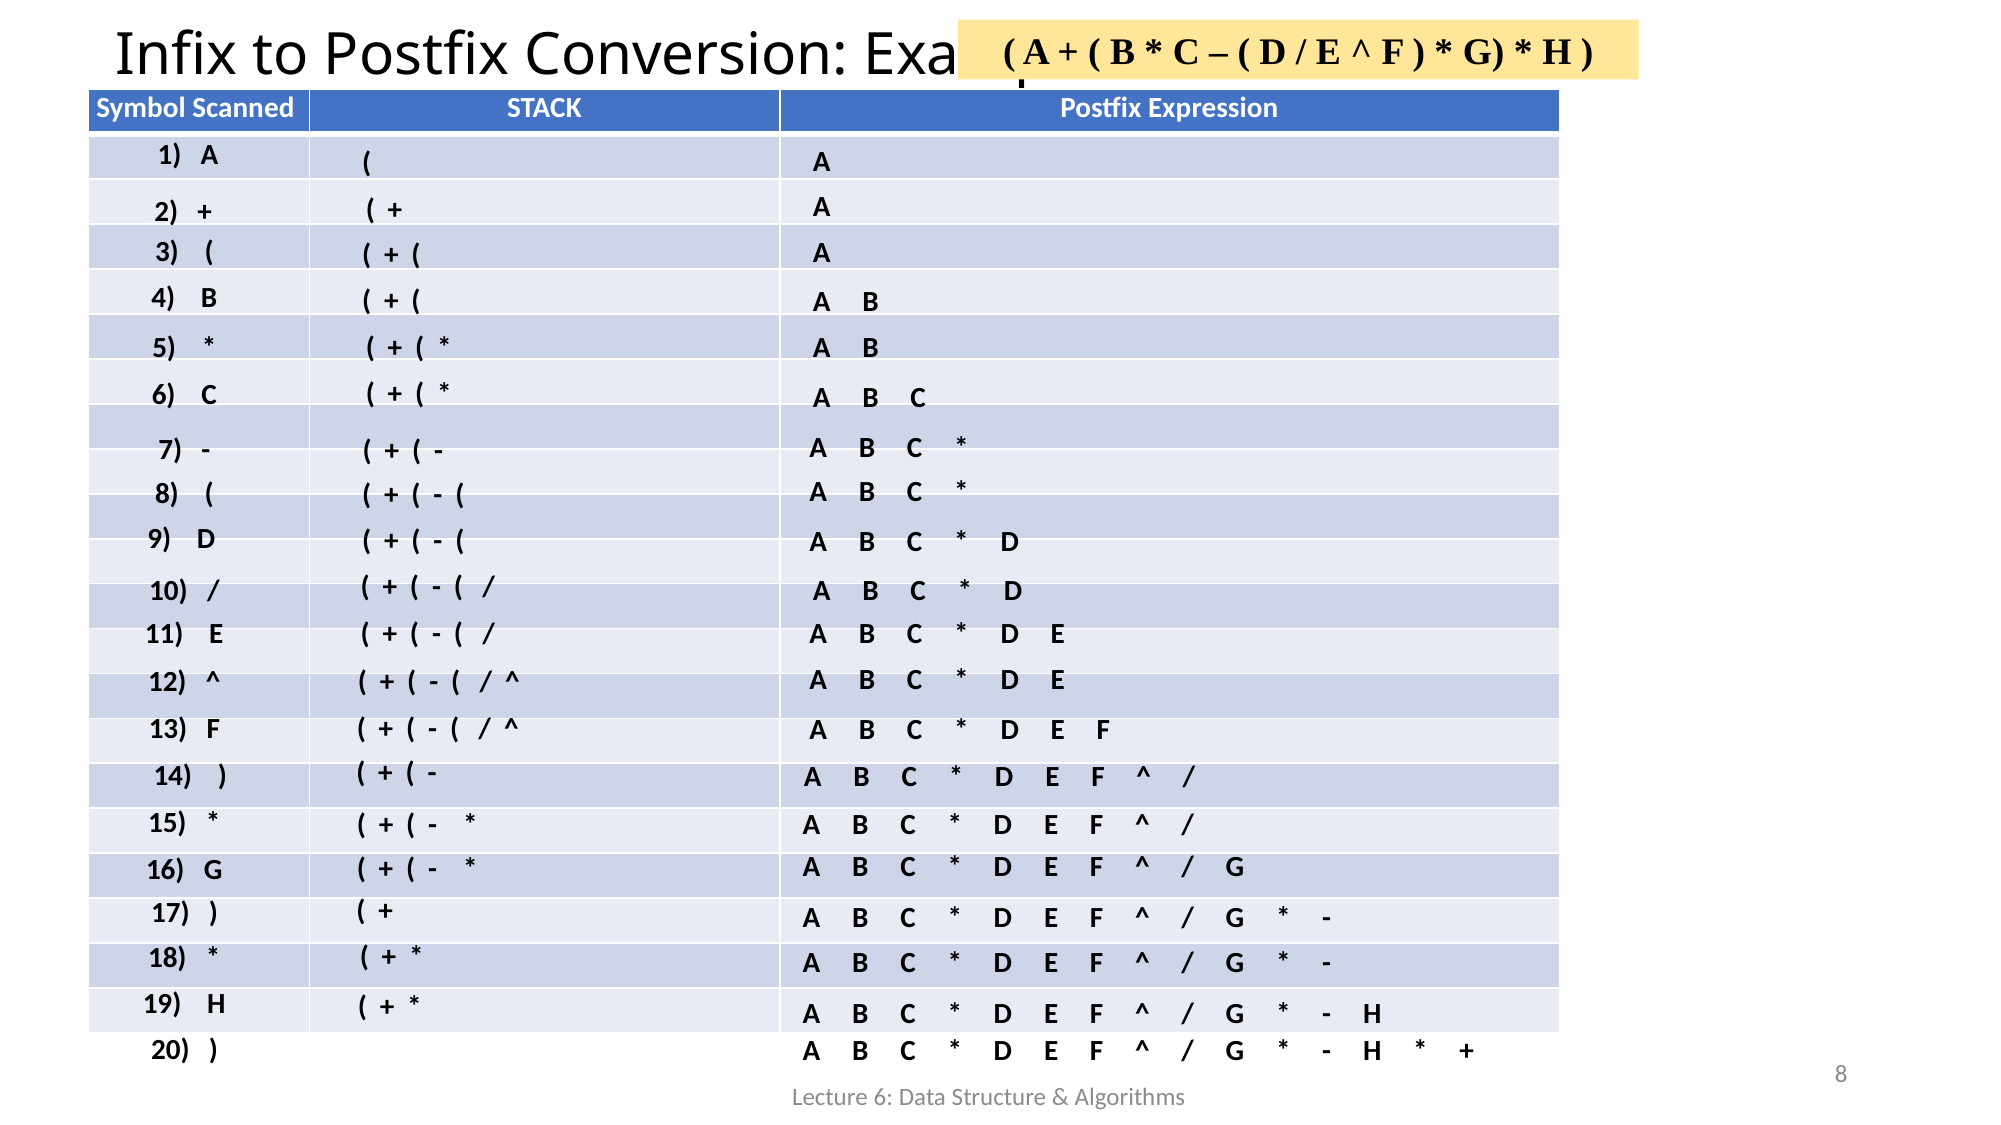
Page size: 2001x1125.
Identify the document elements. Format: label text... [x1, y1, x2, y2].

text_box 13) F [124, 709, 245, 745]
table_cell [89, 944, 309, 987]
text_box 12) ^ [124, 662, 245, 698]
text_box ( + ( [356, 281, 477, 317]
table_cell [89, 540, 309, 583]
text_box ( A + ( B * C – ( D / E ^ F ) * G) * H ) [957, 19, 1639, 80]
text_box ( + ( * [360, 328, 481, 364]
text_box ( + ( * [360, 373, 481, 409]
table_cell [310, 495, 779, 538]
text_box 19) H [124, 984, 245, 1020]
table_cell [89, 764, 309, 807]
text_box 5) * [124, 328, 245, 364]
table_cell [310, 360, 779, 403]
table_cell [89, 495, 309, 538]
text_box A B C * [803, 472, 1523, 508]
table_cell [310, 540, 779, 583]
table_cell [310, 180, 779, 223]
text_box 10) / [124, 570, 245, 606]
table_cell [781, 944, 1559, 987]
text_box ( + ( - * [350, 849, 541, 885]
table_cell [781, 629, 1559, 673]
table_cell [310, 719, 779, 762]
table_cell [89, 270, 309, 313]
table_cell [781, 180, 1559, 223]
table_cell [89, 674, 309, 718]
text_box ( + ( - ( / ^ [351, 662, 565, 698]
table_cell [89, 854, 309, 897]
table_cell [310, 584, 779, 628]
table_cell [781, 405, 1559, 448]
table_cell [781, 674, 1559, 718]
text_box ( + ( - ( / ^ [350, 709, 541, 745]
text_box 3) ( [124, 232, 245, 268]
text_box 18) * [124, 938, 245, 974]
table_cell [310, 450, 779, 493]
text_box ( + ( - [350, 753, 514, 789]
table_header Postfix Expression [781, 90, 1559, 131]
text_box 17) ) [124, 893, 245, 929]
table_cell [89, 450, 309, 493]
text_box ( + ( - ( [356, 475, 477, 511]
text_box 4) B [124, 278, 245, 314]
table_cell [89, 809, 309, 852]
text_box 7) - [124, 430, 245, 466]
text_box A B C * D E F ^ / G [796, 847, 1516, 883]
text_box ( + ( - ( [356, 521, 477, 557]
text_box 6) C [124, 375, 245, 411]
text_box ( + * [351, 987, 473, 1023]
table_cell [310, 674, 779, 718]
table_cell [781, 495, 1559, 538]
table_cell [781, 989, 1559, 1032]
table_cell [310, 405, 779, 448]
text_box 20) ) [124, 1030, 245, 1066]
table_cell [89, 629, 309, 673]
table_cell [310, 944, 779, 987]
text_box A [807, 187, 1526, 223]
text_box 16) G [124, 850, 245, 886]
table_cell [781, 450, 1559, 493]
text_box 8) ( [124, 474, 245, 510]
text_box 2) + [148, 191, 269, 227]
table_header Symbol Scanned [89, 90, 309, 131]
text_box A B C * [803, 428, 1523, 464]
table_cell [310, 809, 779, 852]
text_box A B C * D E F ^ / G * - [796, 898, 1516, 934]
text_box ( + ( - ( / [354, 613, 541, 649]
text_box 11) E [124, 614, 245, 650]
text_box A B C * D E F ^ / G * - [796, 943, 1516, 979]
table_cell [310, 225, 779, 268]
table_cell [310, 315, 779, 358]
table_cell [310, 989, 779, 1032]
text_box A B C * D E [803, 660, 1523, 696]
text_box 9) D [118, 519, 239, 555]
table_cell [781, 315, 1559, 358]
text_box ( + [350, 891, 471, 927]
table_cell [89, 137, 309, 178]
title Infix to Postfix Conversion: Example: [100, 22, 1286, 88]
text_box A B [807, 282, 1526, 318]
text_box A B C * D E [803, 614, 1523, 650]
text_box ( + ( - ( / [354, 567, 541, 603]
table_cell [310, 629, 779, 673]
text_box A B C [807, 378, 1526, 414]
text_box A B C * D E F [803, 710, 1523, 746]
table_cell [781, 360, 1559, 403]
table_cell [781, 270, 1559, 313]
text_box ( [356, 142, 477, 178]
table_cell [89, 225, 309, 268]
text_box 1) A [151, 135, 272, 171]
table_cell [89, 719, 309, 762]
text_box ( + [360, 190, 481, 226]
text_box 15) * [124, 803, 245, 839]
table_cell [781, 540, 1559, 583]
text_box A B [807, 328, 1526, 364]
text_box A B C * D E F ^ / G * - H [796, 994, 1516, 1030]
text_box A B C * D E F ^ / [796, 805, 1516, 841]
table_cell [781, 719, 1559, 762]
footer Lecture 6: Data Structure & Algorithms [651, 1065, 1327, 1125]
table_cell [89, 180, 309, 223]
table_cell [781, 584, 1559, 628]
text_box 14) ) [130, 756, 251, 792]
table_cell [310, 899, 779, 942]
table_cell [89, 584, 309, 628]
table_cell [781, 809, 1559, 852]
table_cell [781, 854, 1559, 897]
text_box ( + * [353, 937, 475, 973]
text_box A [807, 141, 1526, 177]
table_cell [310, 137, 779, 178]
table_header STACK [310, 90, 779, 131]
text_box A B C * D [807, 570, 1526, 606]
text_box ( + ( [356, 235, 477, 271]
table_cell [781, 137, 1559, 178]
text_box ( + ( - [356, 431, 478, 467]
text_box ( + ( - * [350, 805, 514, 841]
table_cell [310, 854, 779, 897]
table_cell [89, 899, 309, 942]
text_box A [807, 233, 1526, 269]
table_cell [89, 989, 309, 1032]
table_cell [89, 360, 309, 403]
table_cell [89, 315, 309, 358]
table_cell [781, 764, 1559, 807]
text_box A B C * D E F ^ / G * - H * + [796, 1030, 1516, 1067]
table_cell [310, 764, 779, 807]
text_box A B C * D E F ^ / [797, 756, 1517, 792]
text_box A B C * D [803, 522, 1523, 558]
table_cell [781, 899, 1559, 942]
table_cell [781, 225, 1559, 268]
table_cell [310, 270, 779, 313]
table_cell [89, 405, 309, 448]
slide_number 8 [1660, 1042, 1863, 1103]
